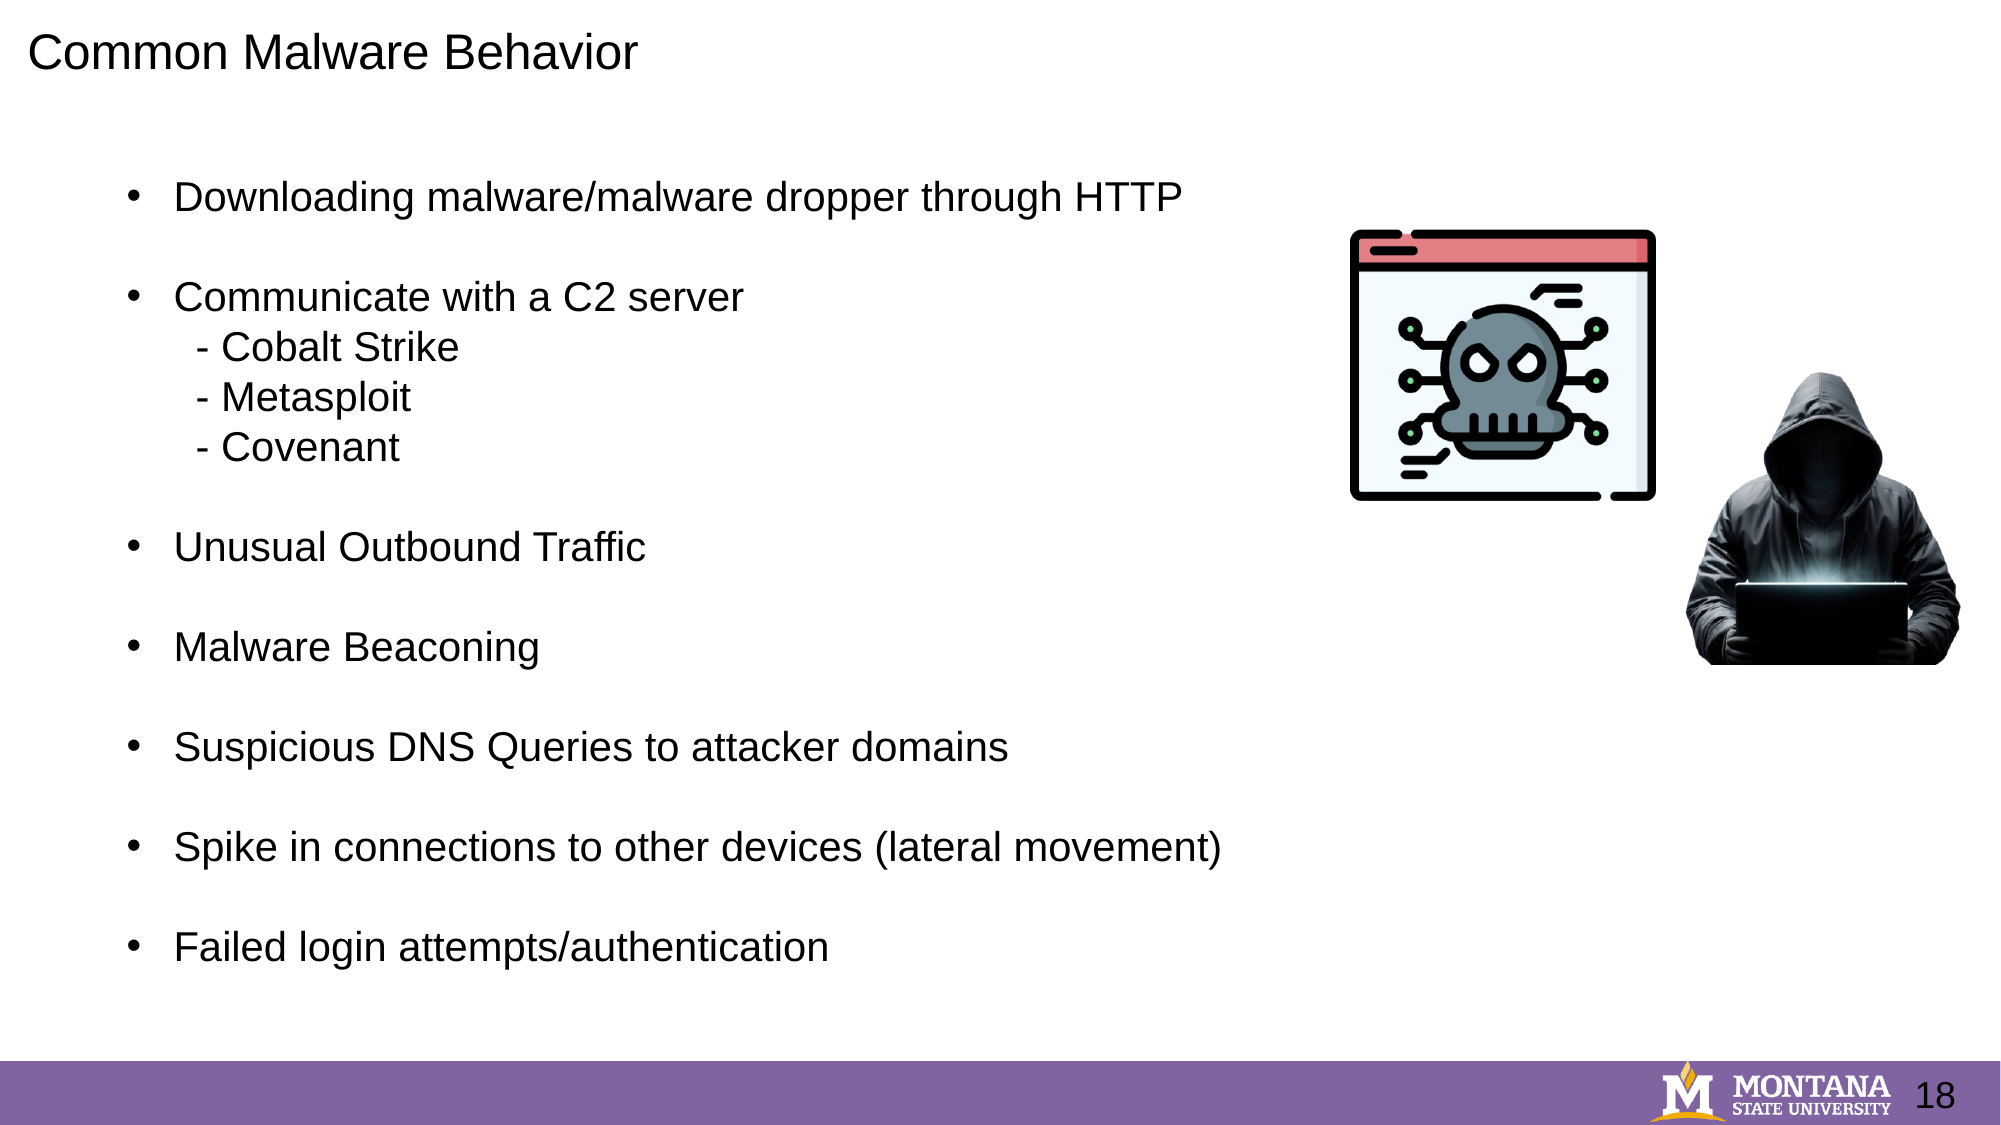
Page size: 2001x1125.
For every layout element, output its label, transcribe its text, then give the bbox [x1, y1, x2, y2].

picture [1650, 1060, 1891, 1122]
text_box Common Malware Behavior [12, 12, 1338, 88]
picture [1674, 364, 1972, 666]
slide_number 18 [1887, 1072, 1994, 1125]
picture [1349, 212, 1656, 518]
text_box Downloading malware/malware dropper through HTTP Communicate with a C2 server - Cobalt Strike - Metasploit - Covenant Unusual Outbound Traffic Malware Beaconing Suspicious DNS Queries to attacker domains Spike in connections to other devices (lateral movement) Failed login attempts/authentication [111, 162, 1238, 978]
